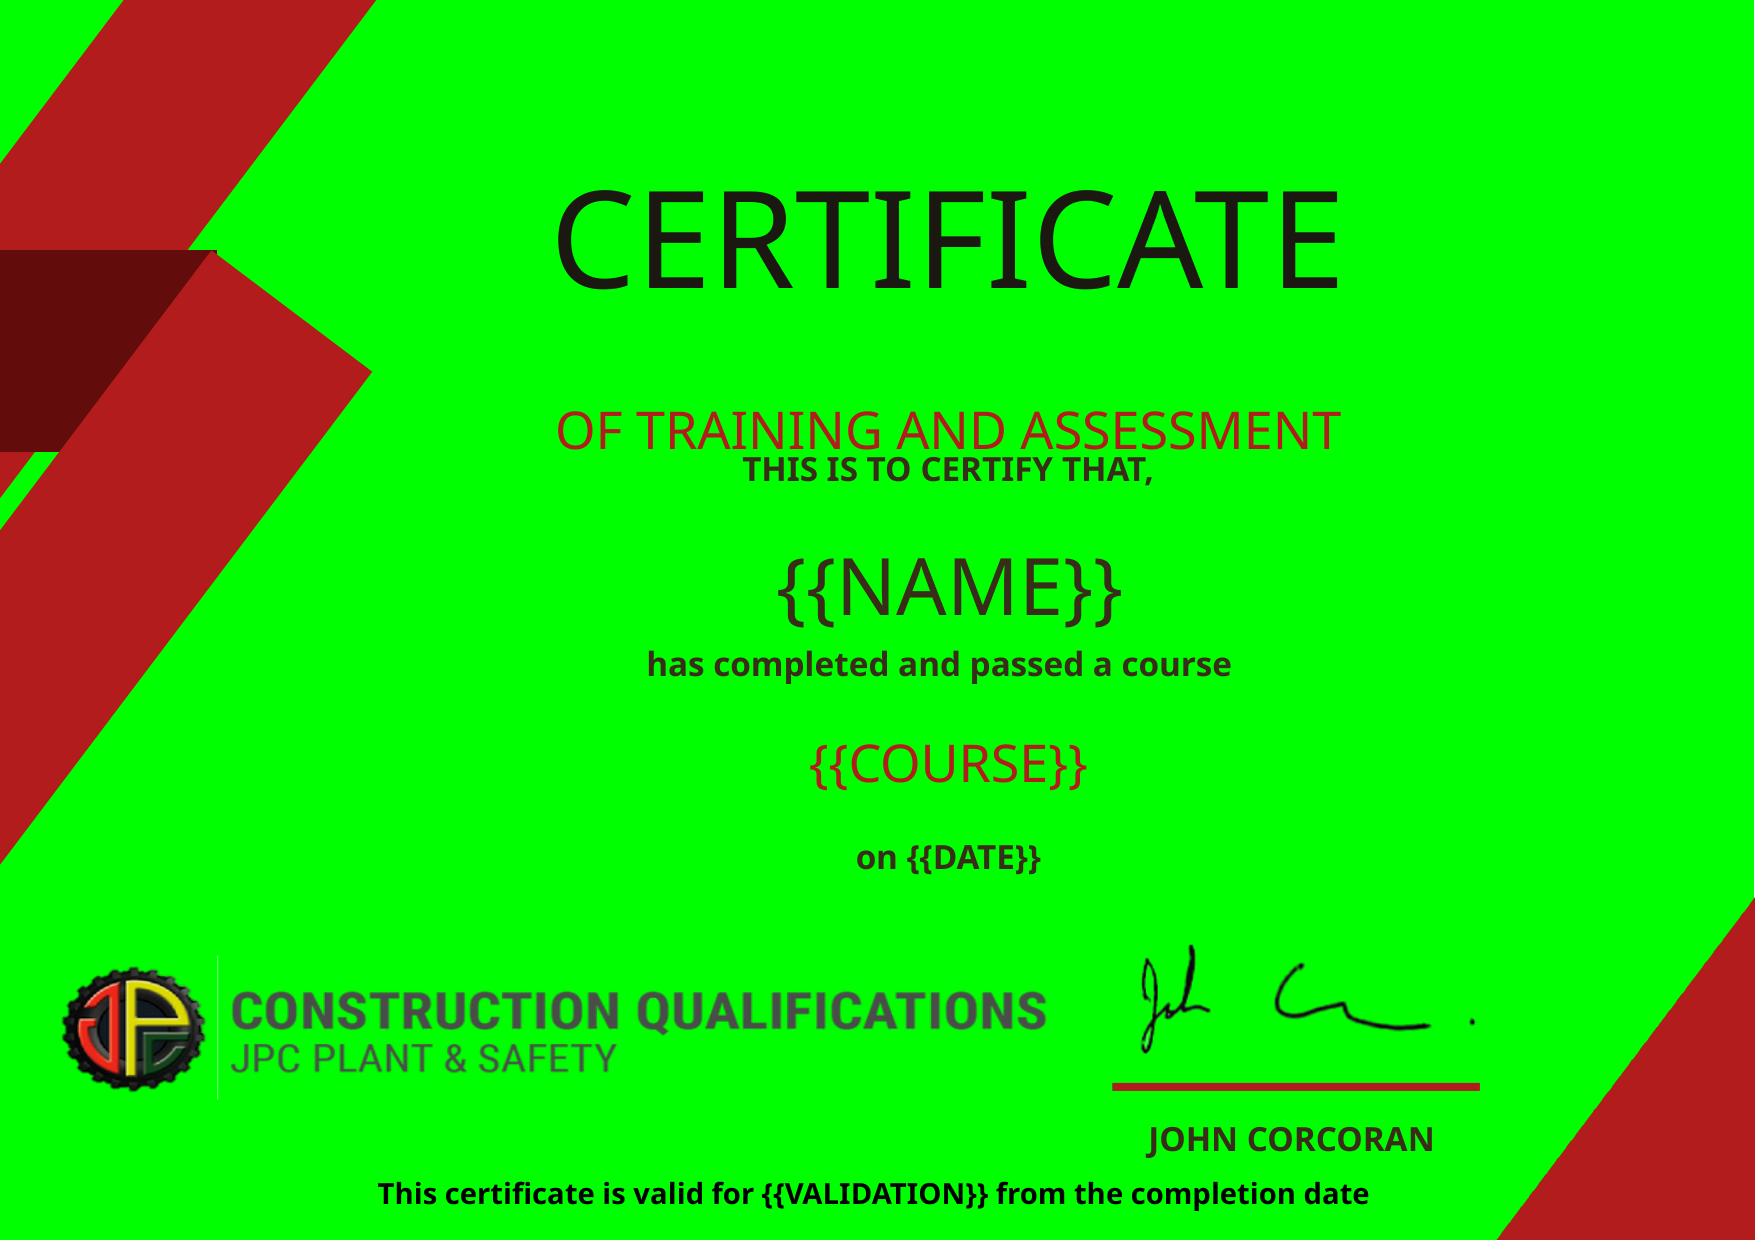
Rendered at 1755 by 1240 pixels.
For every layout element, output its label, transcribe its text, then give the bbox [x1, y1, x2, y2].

text_box CERTIFICATE OF TRAINING AND ASSESSMENT [505, 224, 1392, 428]
text_box {{COURSE}} [381, 705, 1700, 793]
text_box This certificate is valid for {{VALIDATION}} from the completion date [274, 1147, 1475, 1211]
text_box JOHN CORCORAN [1091, 1095, 1492, 1159]
text_box [1102, 770, 1755, 1240]
text_box on {{DATE}} [457, 813, 1440, 877]
text_box {{NAME}} [381, 488, 1599, 631]
text_box THIS IS TO CERTIFY THAT, [444, 428, 1453, 488]
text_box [0, 0, 377, 866]
text_box has completed and passed a course [591, 631, 1306, 683]
picture [1101, 931, 1489, 1067]
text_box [24, 944, 1048, 1122]
